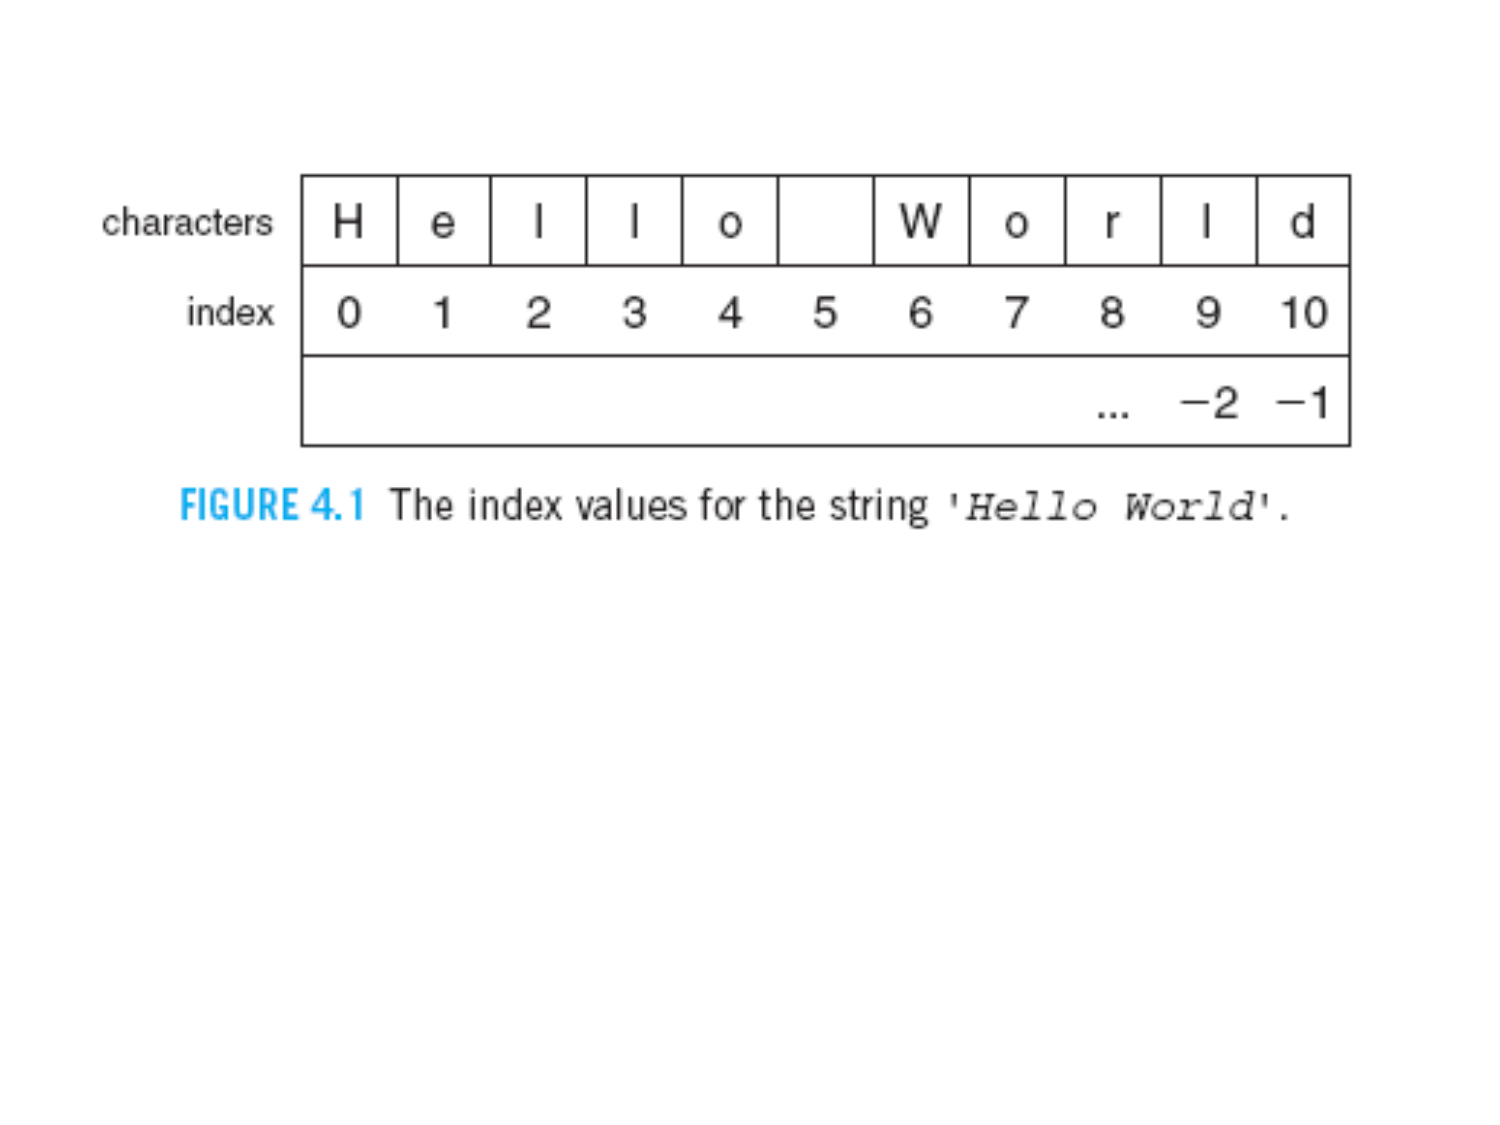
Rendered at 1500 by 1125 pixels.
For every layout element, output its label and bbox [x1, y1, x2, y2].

picture [74, 149, 1416, 574]
